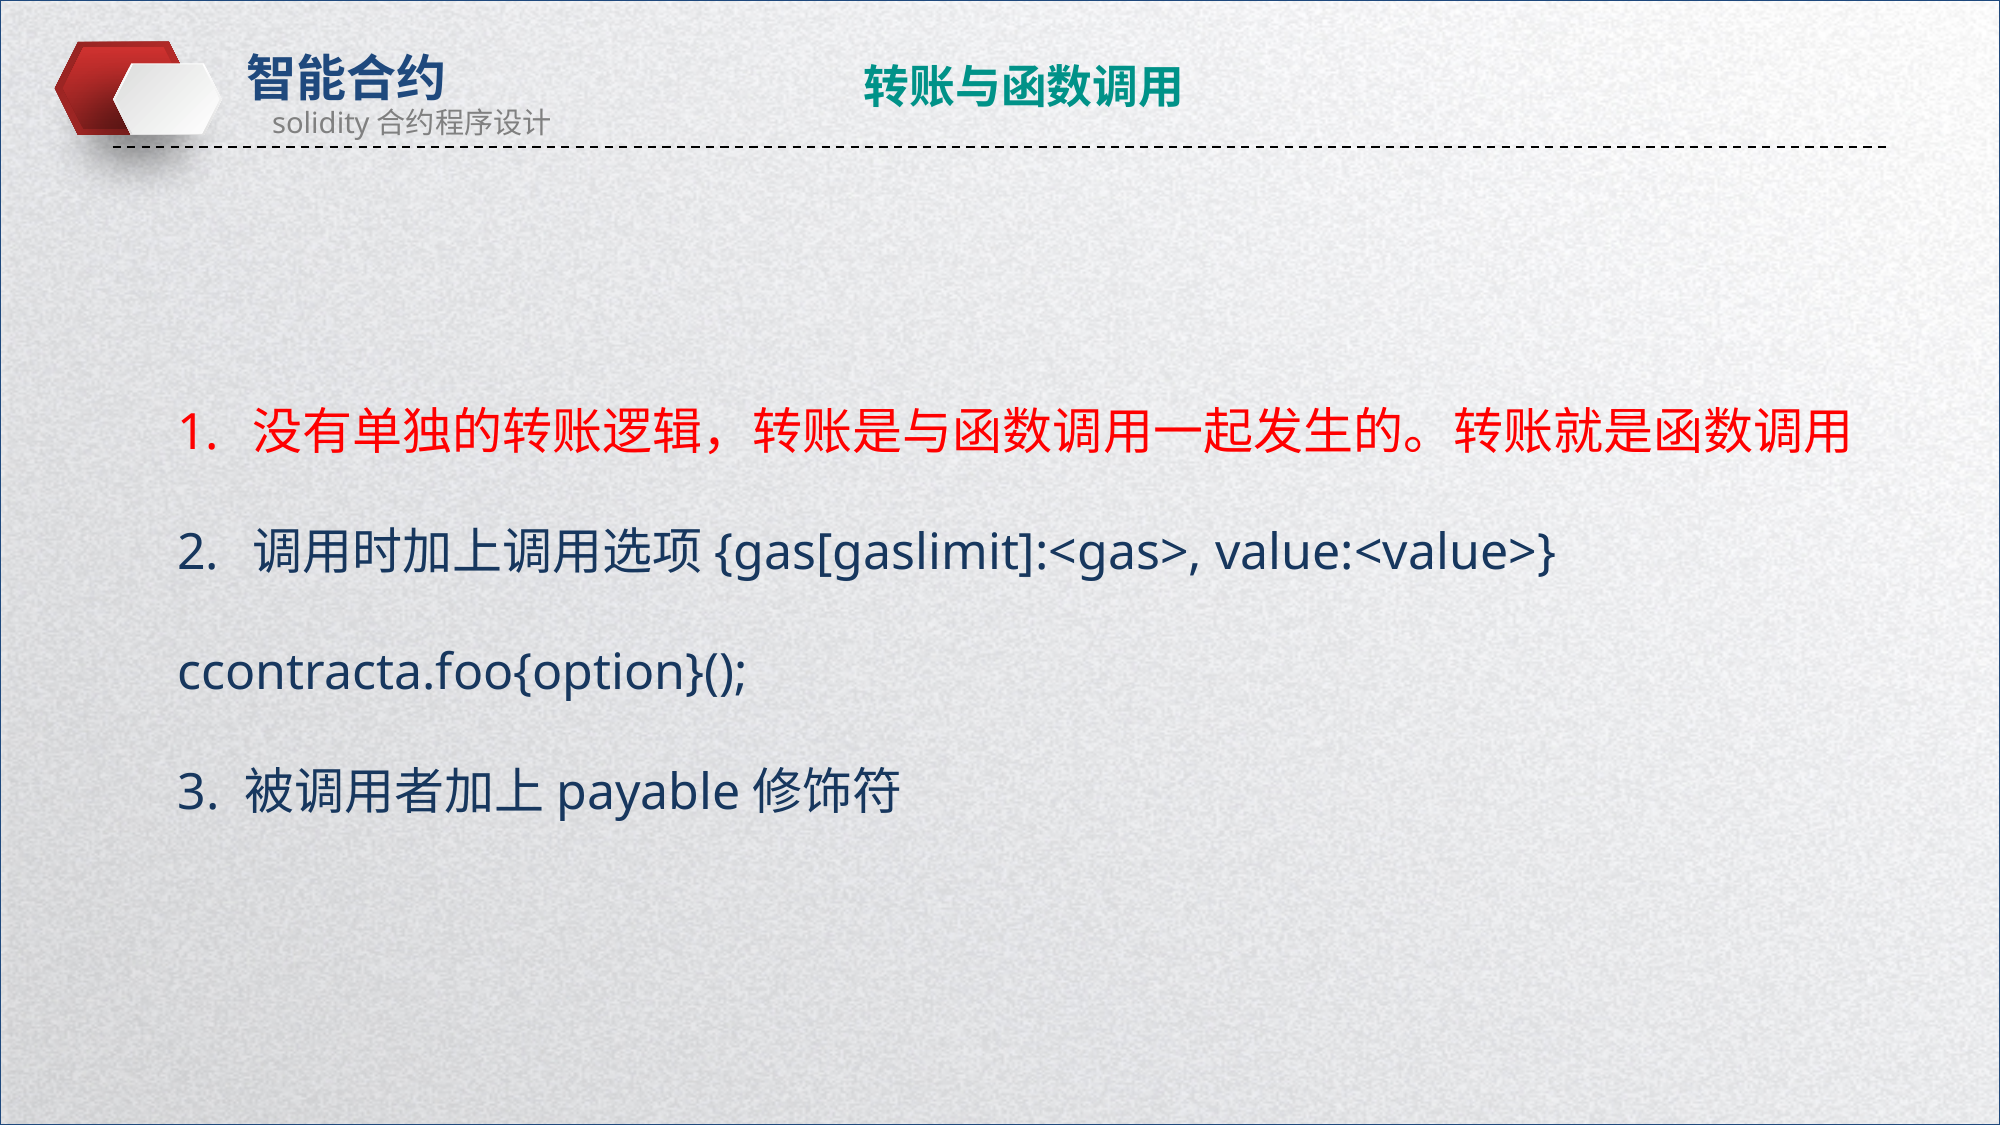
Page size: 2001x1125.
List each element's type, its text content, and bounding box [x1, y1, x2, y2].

text_box 转账与函数调用 [849, 50, 1200, 121]
text_box 没有单独的转账逻辑，转账是与函数调用一起发生的。转账就是函数调用 调用时加上调用选项{gas[gaslimit]:<gas>, value:<value>} ccontracta.foo{option}(); 3. 被调用者加上payable修饰符 [162, 331, 1886, 827]
picture [1, 1, 1999, 1124]
